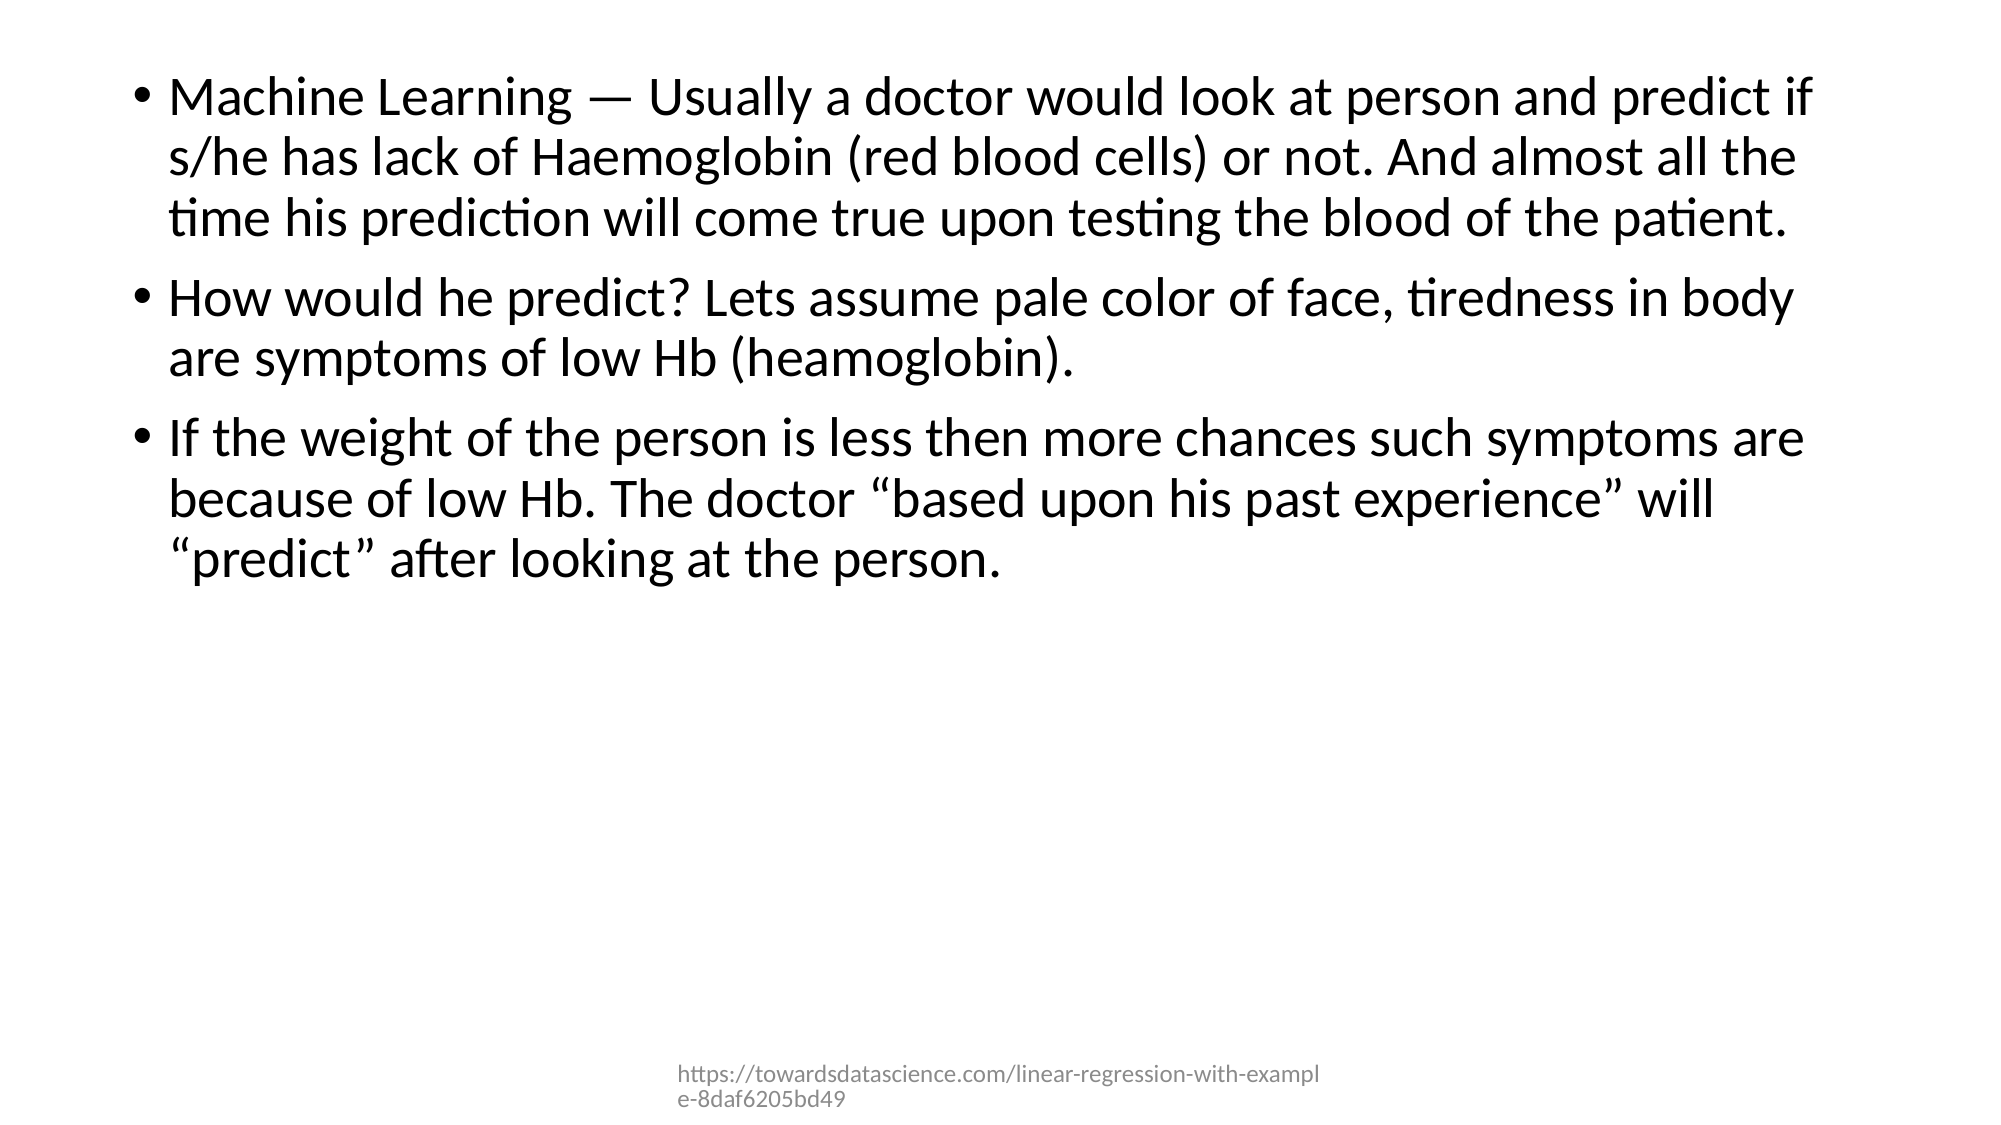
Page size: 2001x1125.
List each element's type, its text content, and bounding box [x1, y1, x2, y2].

list Machine Learning — Usually a doctor would look at person and predict if s/he has lack of Haemoglobin (red blood cells) or not. And almost all the time his prediction will come true upon testing the blood of the patient. How would he predict? Lets assume pale color of face, tiredness in body are symptoms of low Hb (heamoglobin). If the weight of the person is less then more chances such symptoms are because of low Hb. The doctor “based upon his past experience” will “predict” after looking at the person. [117, 59, 1843, 774]
footer https://towardsdatascience.com/linear-regression-with-example-8daf6205bd49 [662, 1042, 1338, 1103]
